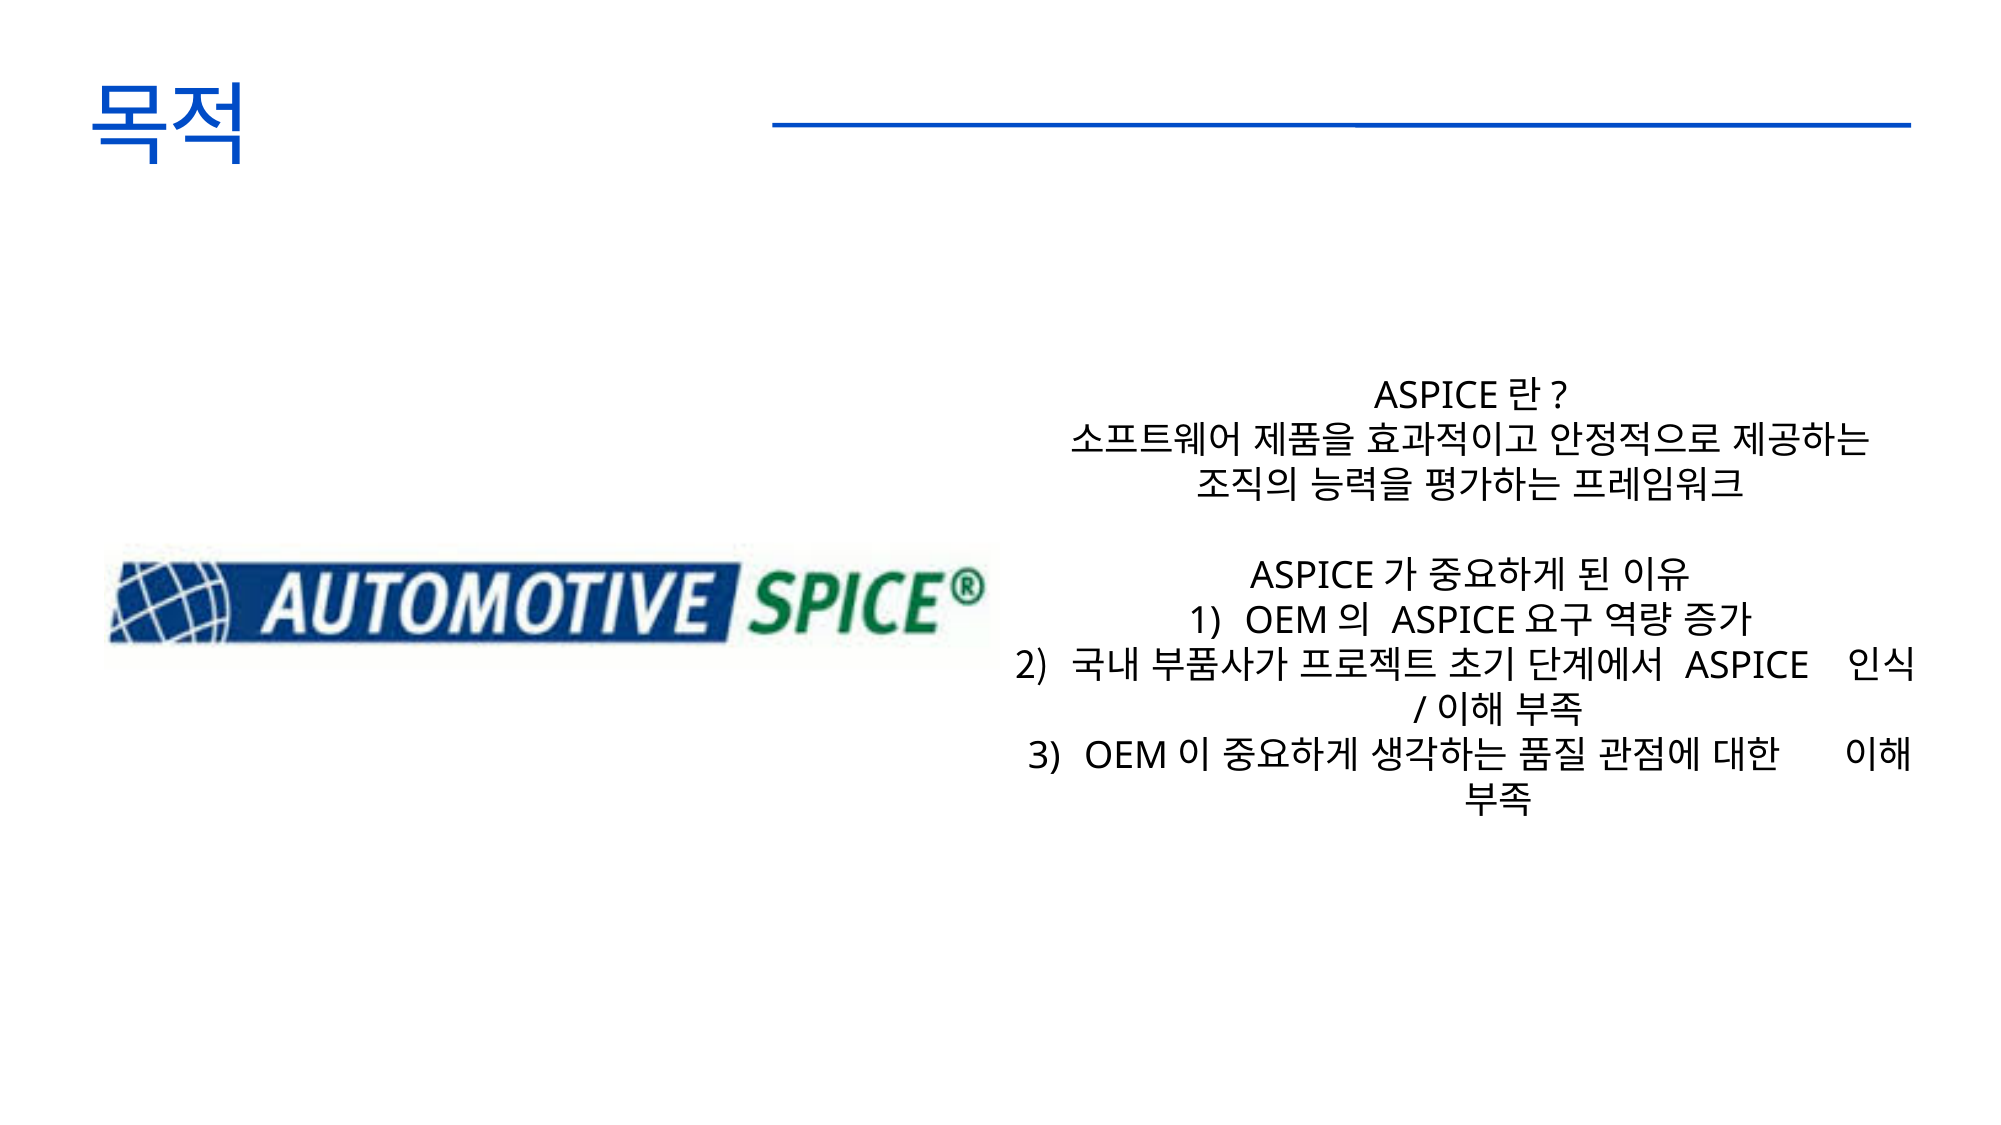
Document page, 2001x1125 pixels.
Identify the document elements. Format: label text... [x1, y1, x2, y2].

picture [104, 420, 1000, 778]
text_box 목적 [88, 71, 1171, 176]
text_box ASPICE란? 소프트웨어 제품을 효과적이고 안정적으로 제공하는 조직의 능력을 평가하는 프레임워크 ASPICE가 중요하게 된 이유 OEM의 ASPICE요구 역량 증가 국내 부품사가 프로젝트 초기 단계에서 ASPICE 인식/이해 부족 OEM이 중요하게 생각하는 품질 관점에 대한 이해 부족 [999, 364, 1942, 829]
